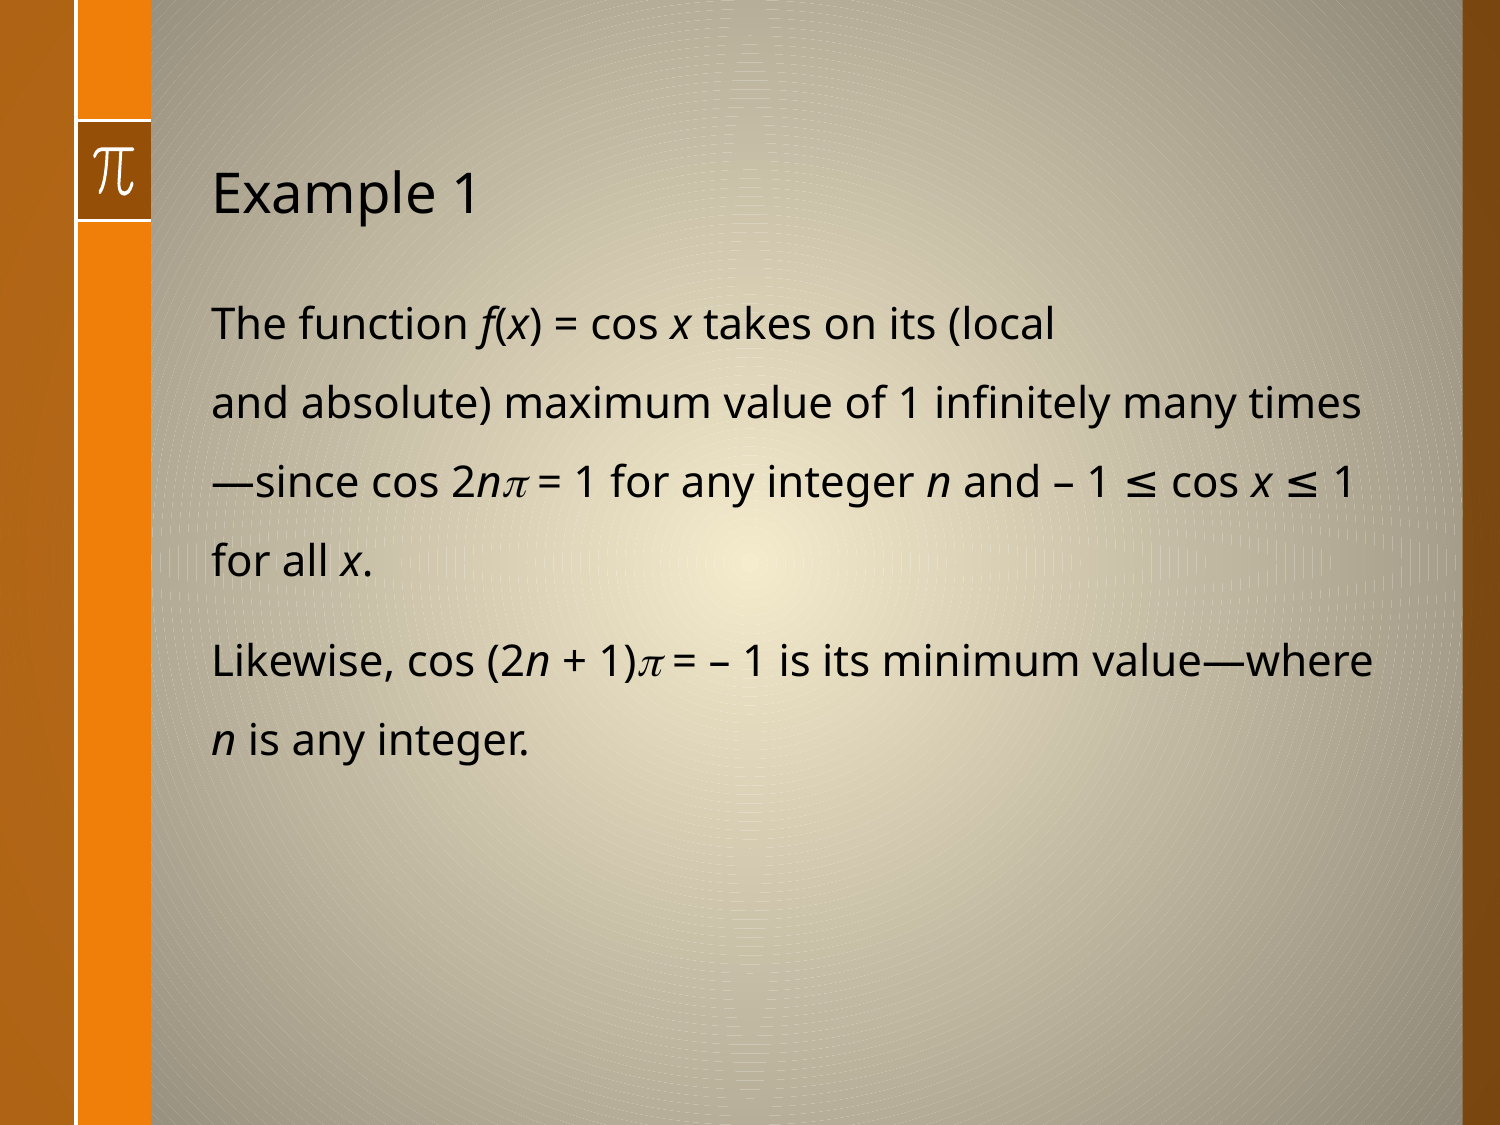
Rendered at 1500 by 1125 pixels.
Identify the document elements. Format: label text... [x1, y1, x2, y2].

title Example 1 [196, 29, 1400, 233]
list The function f(x) = cos x takes on its (local and absolute) maximum value of 1 infinitely many times—since cos 2np = 1 for any integer n and – 1 ≤ cos x ≤ 1 for all x. Likewise, cos (2n + 1)p = – 1 is its minimum value—where n is any integer. [196, 262, 1400, 1013]
